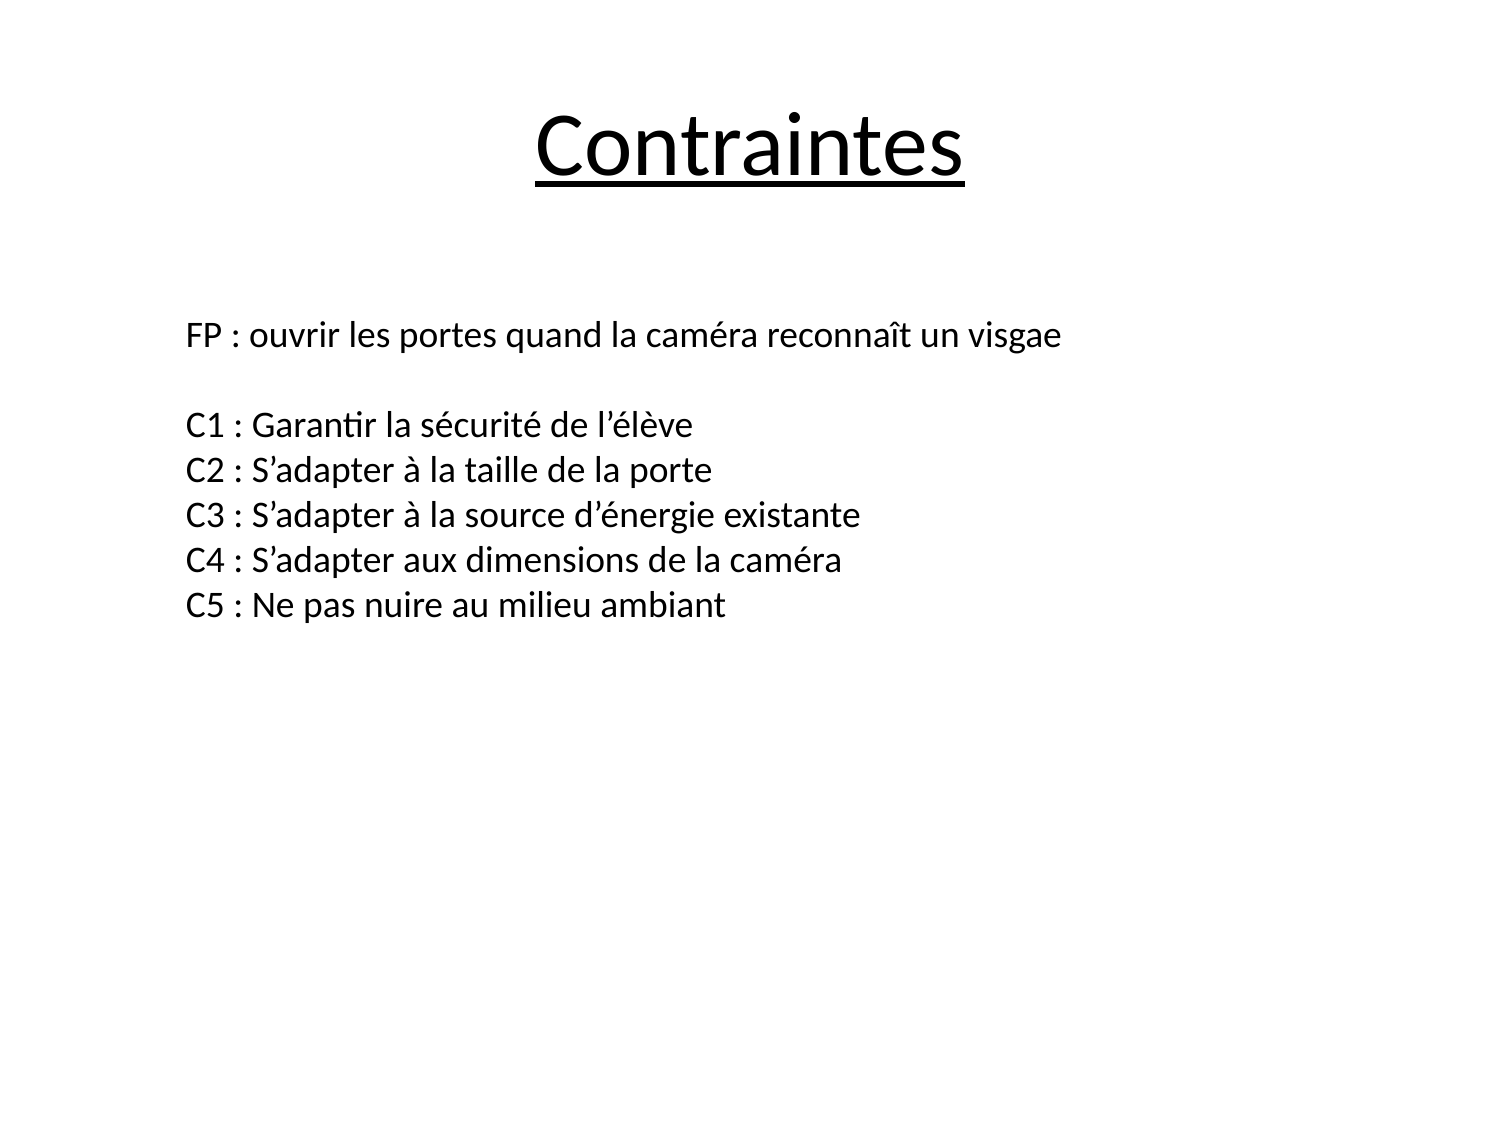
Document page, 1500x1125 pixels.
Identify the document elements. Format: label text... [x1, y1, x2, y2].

title Contraintes [75, 45, 1425, 233]
text_box FP : ouvrir les portes quand la caméra reconnaît un visgae C1 : Garantir la sécurité de l’élève C2 : S’adapter à la taille de la porte C3 : S’adapter à la source d’énergie existante C4 : S’adapter aux dimensions de la caméra C5 : Ne pas nuire au milieu ambiant [171, 302, 1365, 633]
